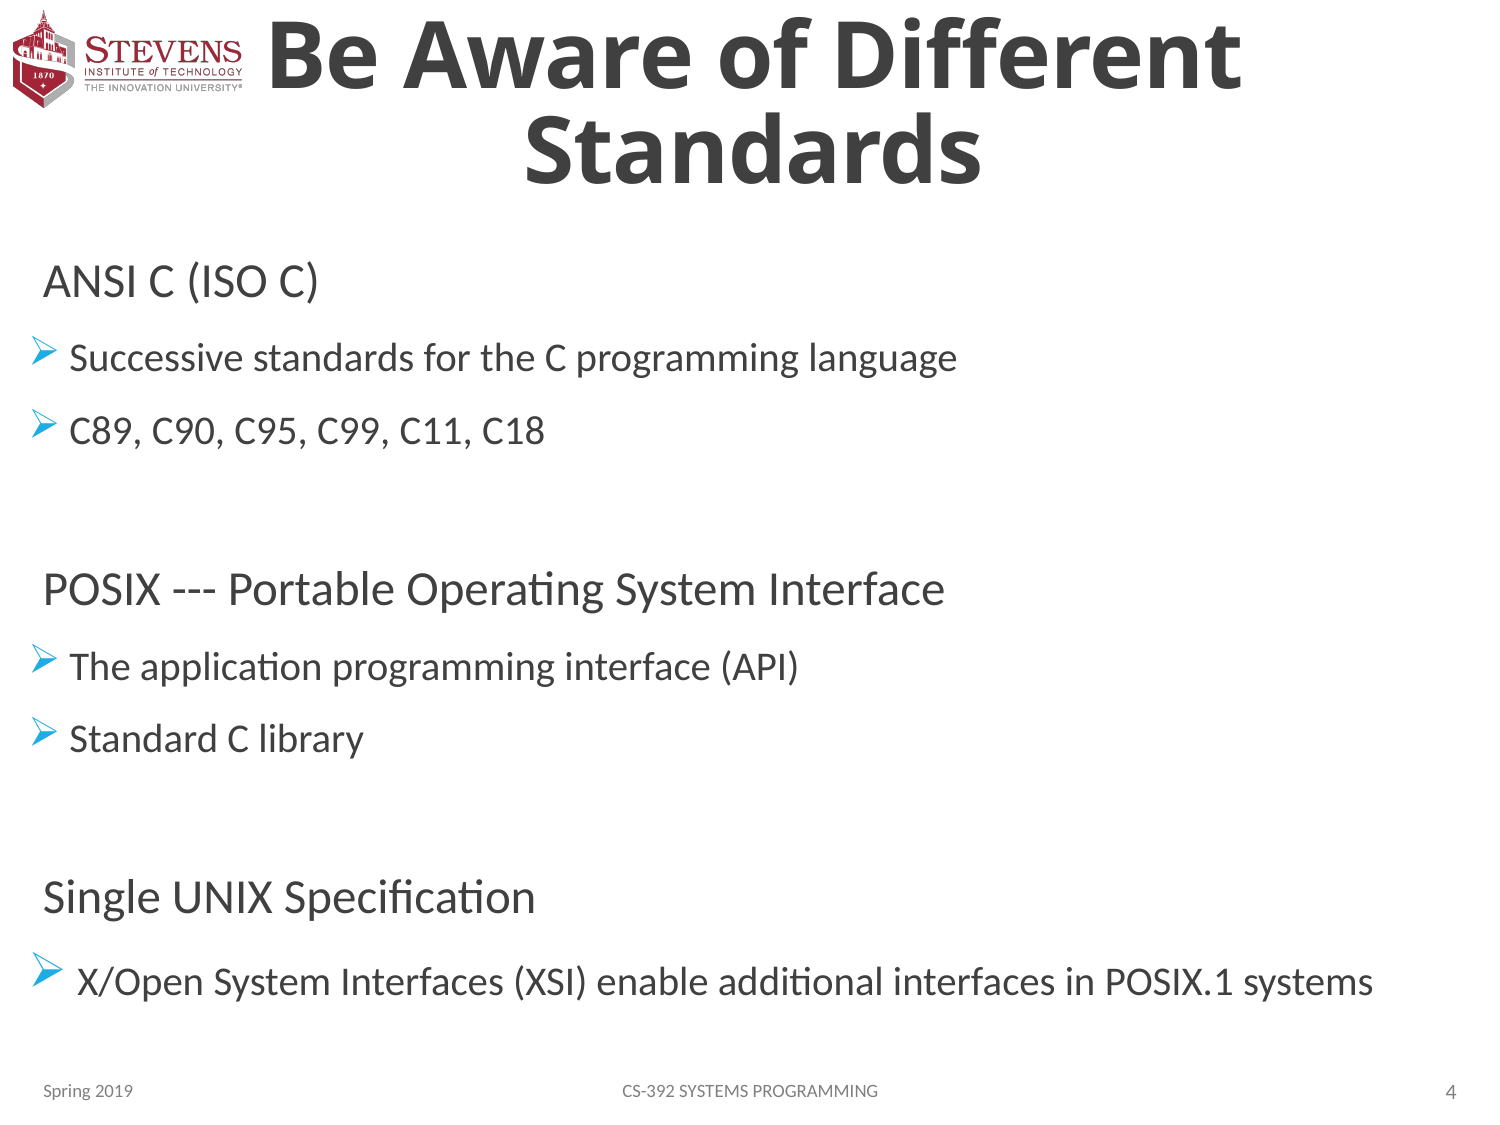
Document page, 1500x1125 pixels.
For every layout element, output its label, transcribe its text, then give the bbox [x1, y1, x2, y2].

slide_number 4 [1310, 1060, 1472, 1121]
footer CS-392 Systems Programming [453, 1059, 1047, 1120]
title Be Aware of Different Standards [135, 5, 1373, 211]
picture [13, 10, 135, 108]
list ANSI C (ISO C) Successive standards for the C programming language C89, C90, C95, C99, C11, C18 POSIX --- Portable Operating System Interface The application programming interface (API) Standard C library Single UNIX Specification X/Open System Interfaces (XSI) enable additional interfaces in POSIX.1 systems [28, 247, 1472, 1021]
slide_number Spring 2019 [28, 1059, 333, 1120]
